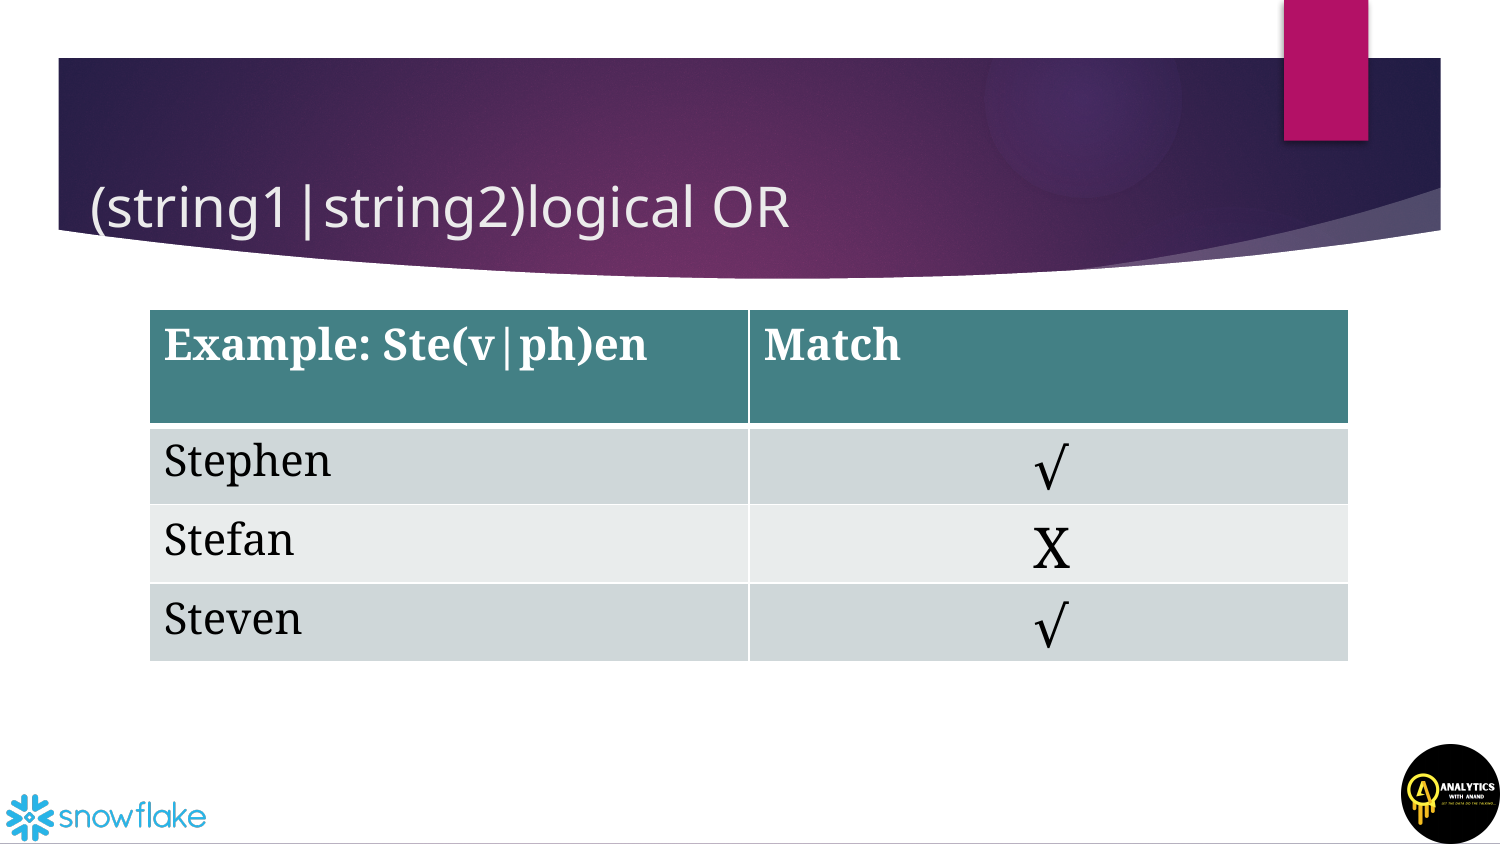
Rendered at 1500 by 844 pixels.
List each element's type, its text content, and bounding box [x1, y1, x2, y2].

table_cell Stephen [150, 429, 748, 504]
picture [1400, 744, 1500, 844]
table_cell X [750, 505, 1348, 582]
table_header Example: Ste(v|ph)en [150, 310, 748, 423]
picture [0, 766, 226, 844]
table_cell Steven [150, 584, 748, 661]
table_header Match [750, 310, 1348, 423]
table_cell Stefan [150, 505, 748, 582]
table_cell √ [750, 429, 1348, 504]
title (string1|string2)logical OR [87, 132, 1081, 276]
table_cell √ [750, 584, 1348, 661]
